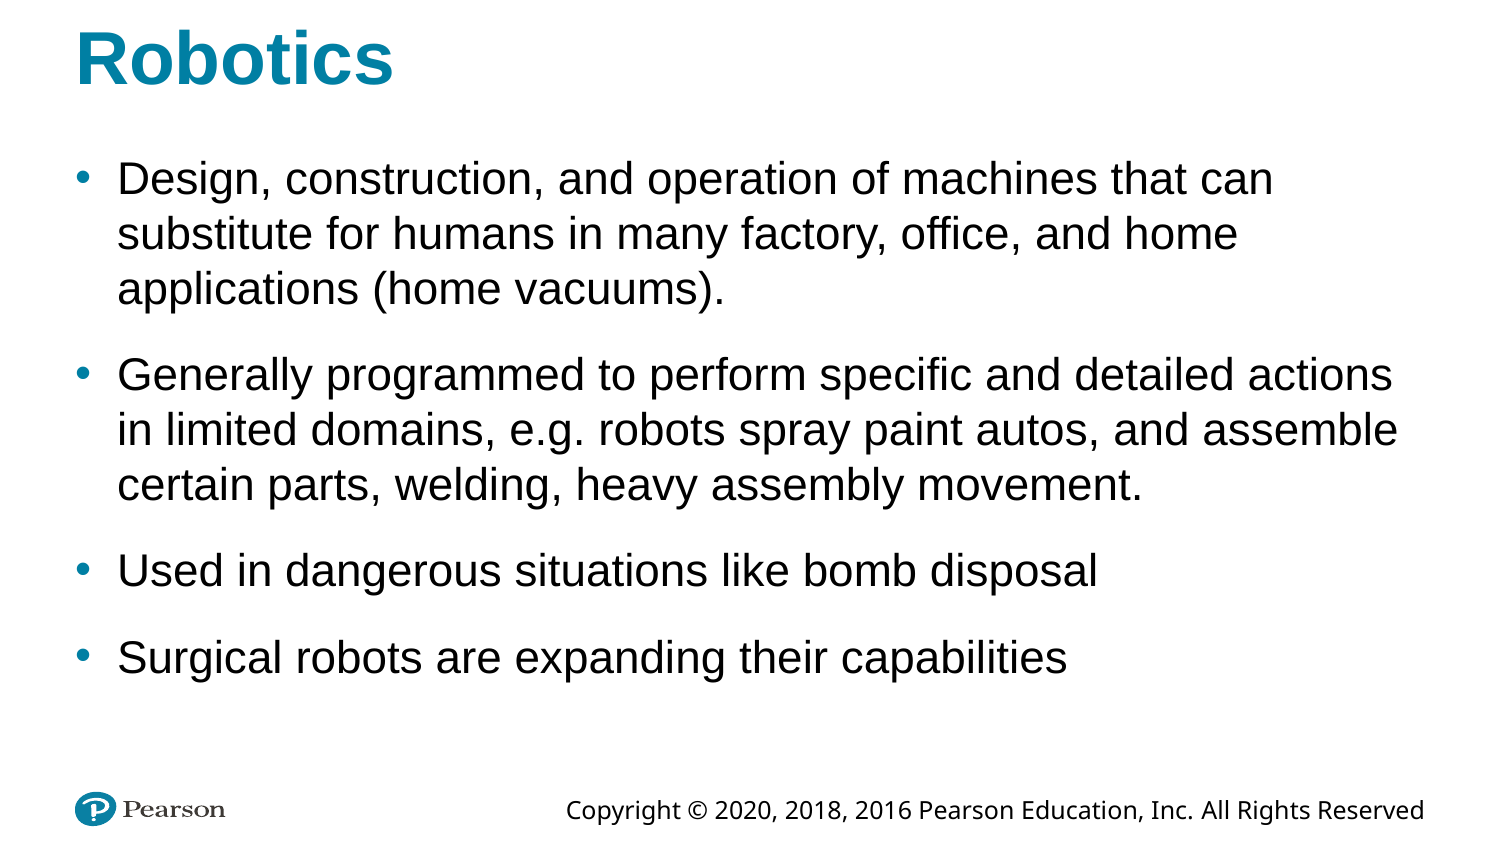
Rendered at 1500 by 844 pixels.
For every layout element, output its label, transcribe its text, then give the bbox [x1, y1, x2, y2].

title Robotics [75, 0, 1425, 100]
list Design, construction, and operation of machines that can substitute for humans in many factory, office, and home applications (home vacuums). Generally programmed to perform specific and detailed actions in limited domains, e.g. robots spray paint autos, and assemble certain parts, welding, heavy assembly movement. Used in dangerous situations like bomb disposal Surgical robots are expanding their capabilities [75, 148, 1425, 683]
